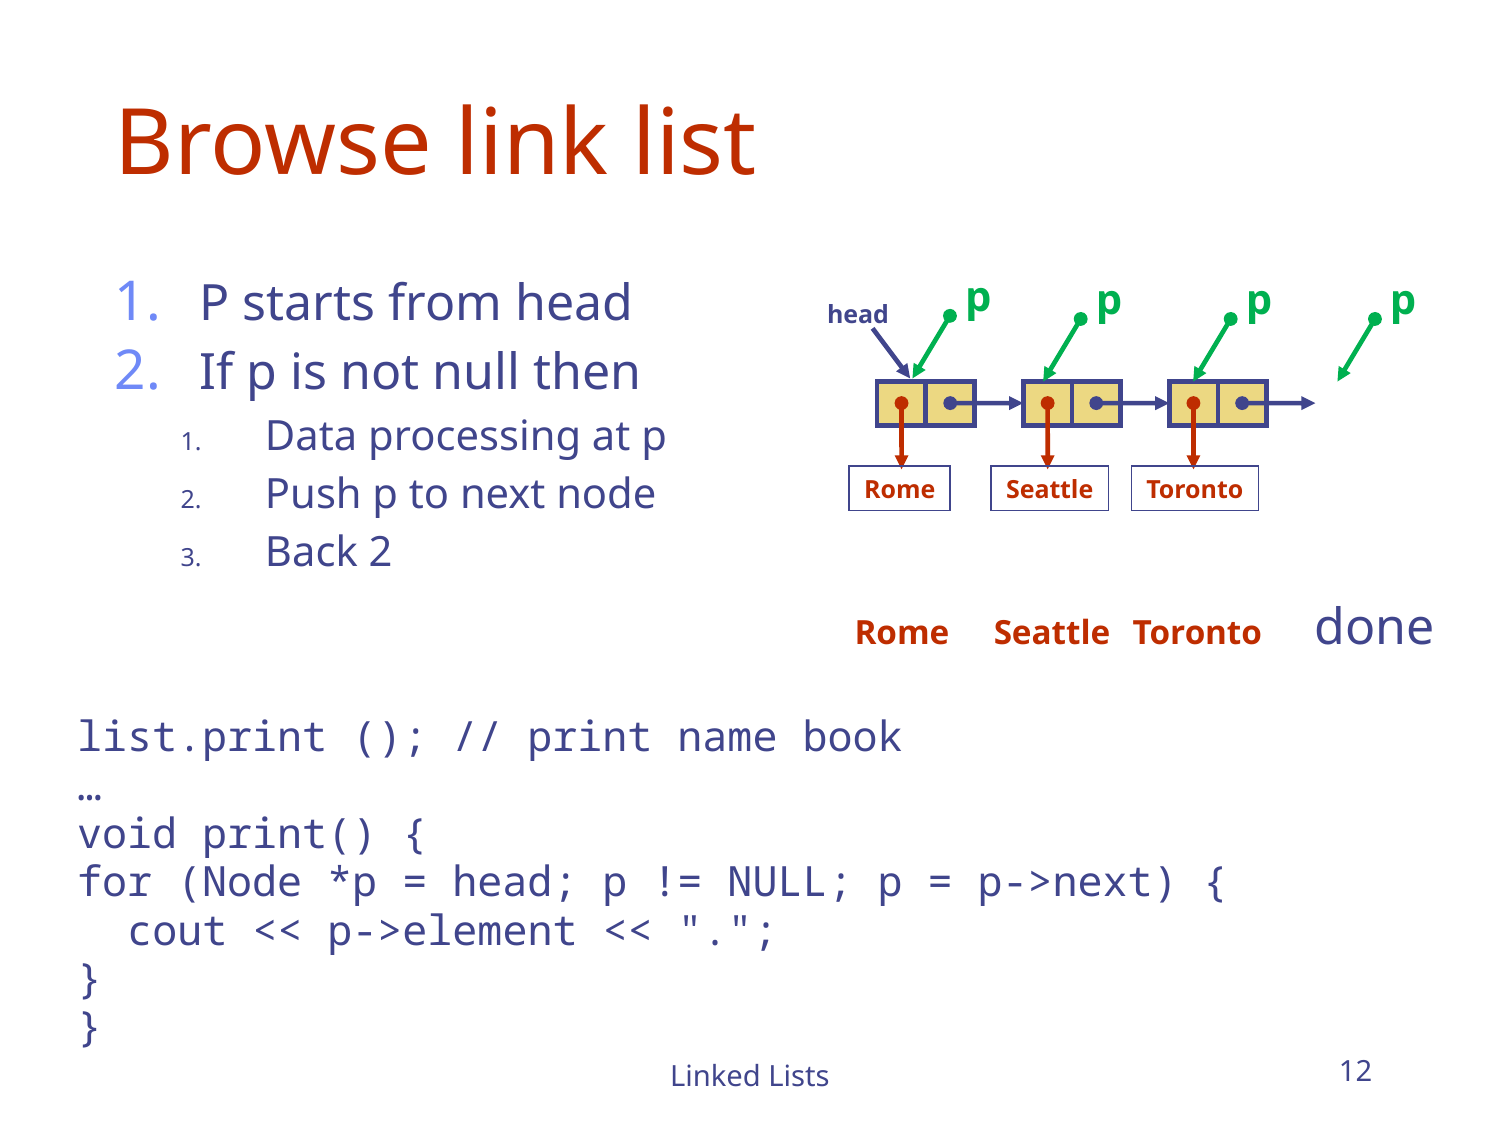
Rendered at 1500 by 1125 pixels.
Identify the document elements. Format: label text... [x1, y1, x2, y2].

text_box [1042, 265, 1138, 382]
title Browse link list [99, 50, 1413, 200]
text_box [1192, 265, 1288, 382]
list P starts from head If p is not null then Data processing at p Push p to next node Back 2 [99, 262, 744, 613]
text_box list.print (); // print name book … void print() { for (Node *p = head; p != NULL; p = p->next) { cout << p->element << "."; } } [62, 712, 1500, 1063]
footer Linked Lists [512, 1063, 988, 1101]
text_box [812, 290, 1367, 513]
text_box done [1299, 587, 1450, 663]
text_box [912, 262, 1007, 379]
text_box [1337, 265, 1432, 382]
text_box Toronto [1117, 604, 1277, 659]
text_box Rome [839, 604, 965, 659]
slide_number 12 [1074, 1063, 1388, 1101]
text_box Seattle [978, 604, 1117, 659]
